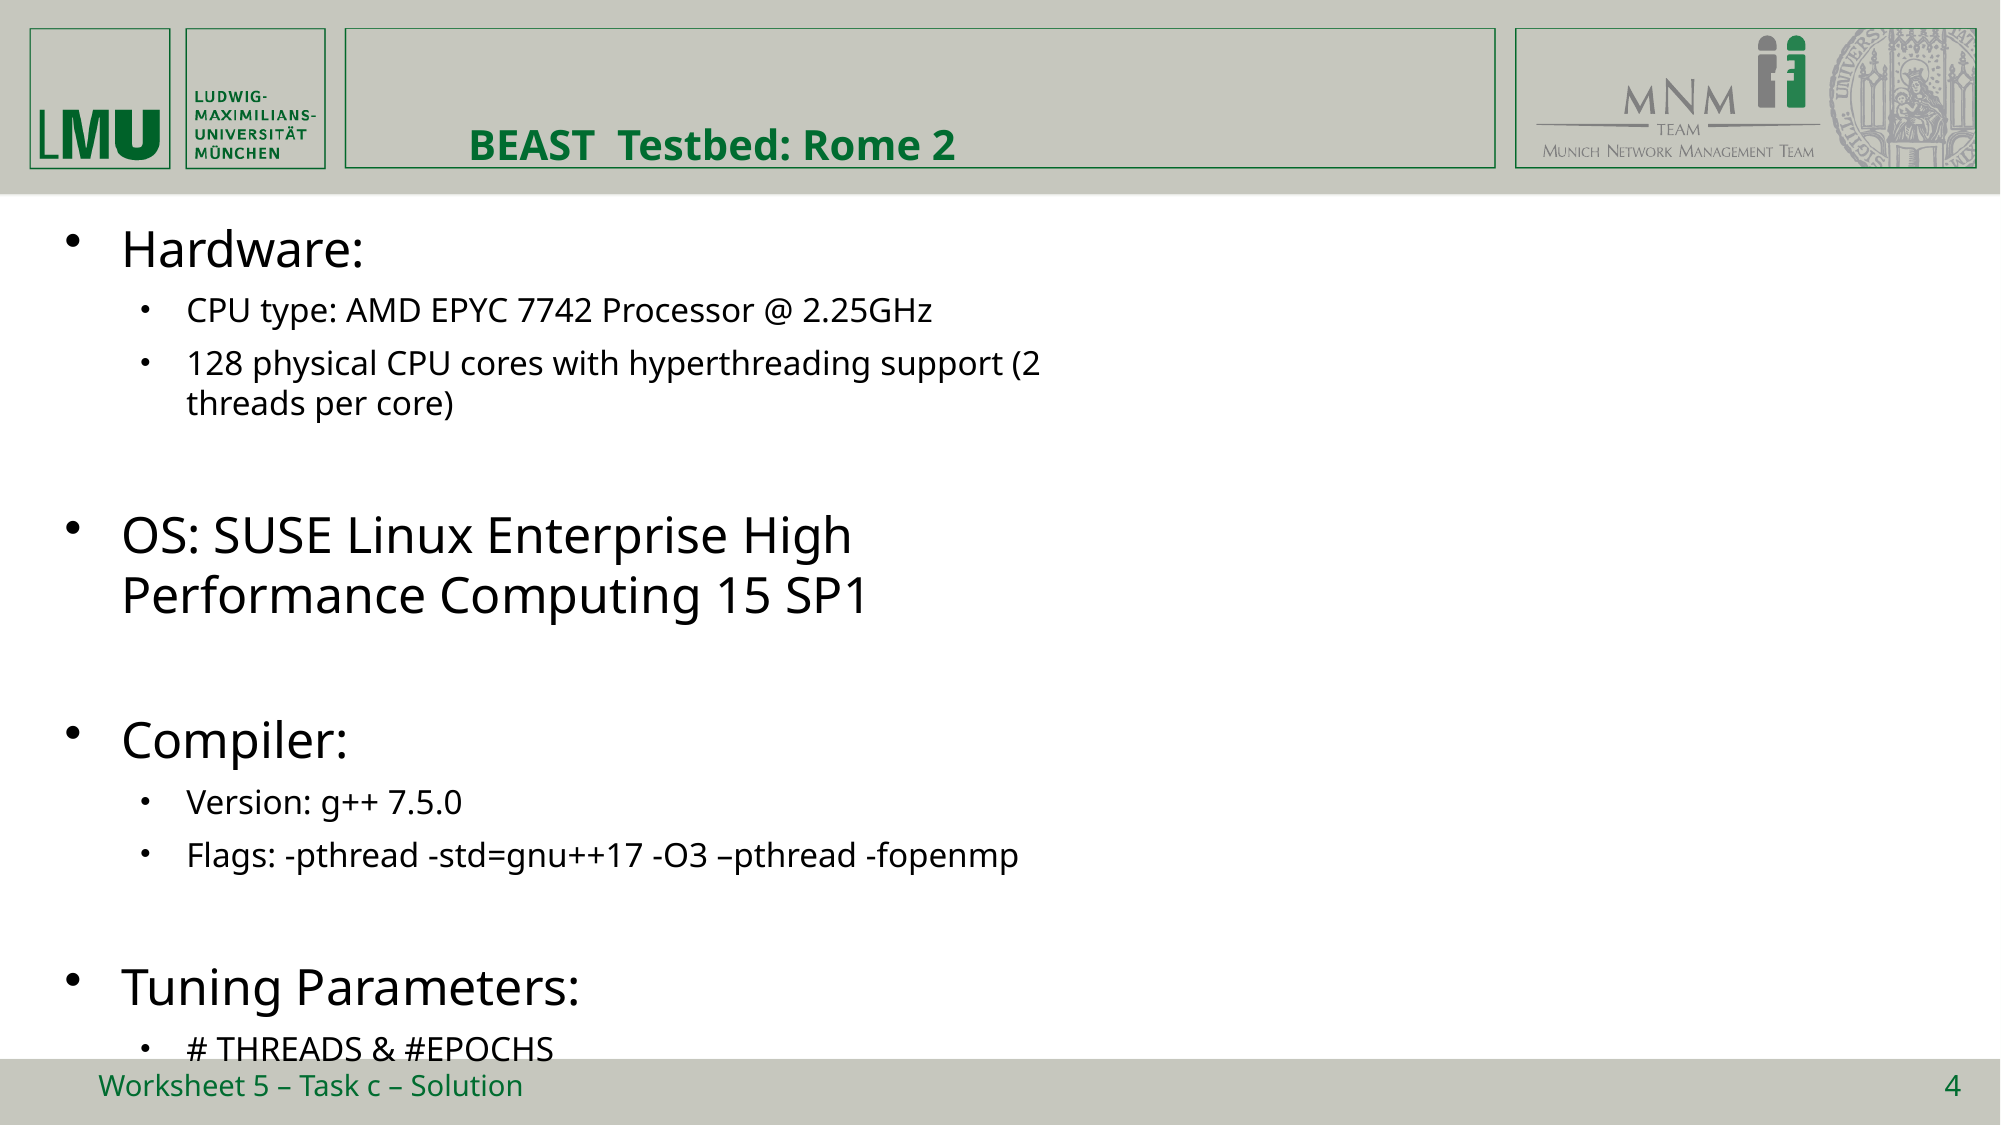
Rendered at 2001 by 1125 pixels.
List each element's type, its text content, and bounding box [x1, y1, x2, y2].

list Hardware: CPU type: AMD EPYC 7742 Processor @ 2.25GHz 128 physical CPU cores with hyperthreading support (2 threads per core) OS: SUSE Linux Enterprise High Performance Computing 15 SP1 Compiler: Version: g++ 7.5.0 Flags: -pthread -std=gnu++17 -O3 –pthread -fopenmp Tuning Parameters: # THREADS & #EPOCHS [49, 209, 1169, 1026]
footer Worksheet 5 – Task c – Solution [83, 1059, 1775, 1108]
picture [0, 0, 2001, 1125]
title BEAST Testbed: Rome 2 [452, 101, 1316, 178]
slide_number 4 [1803, 1059, 1977, 1108]
